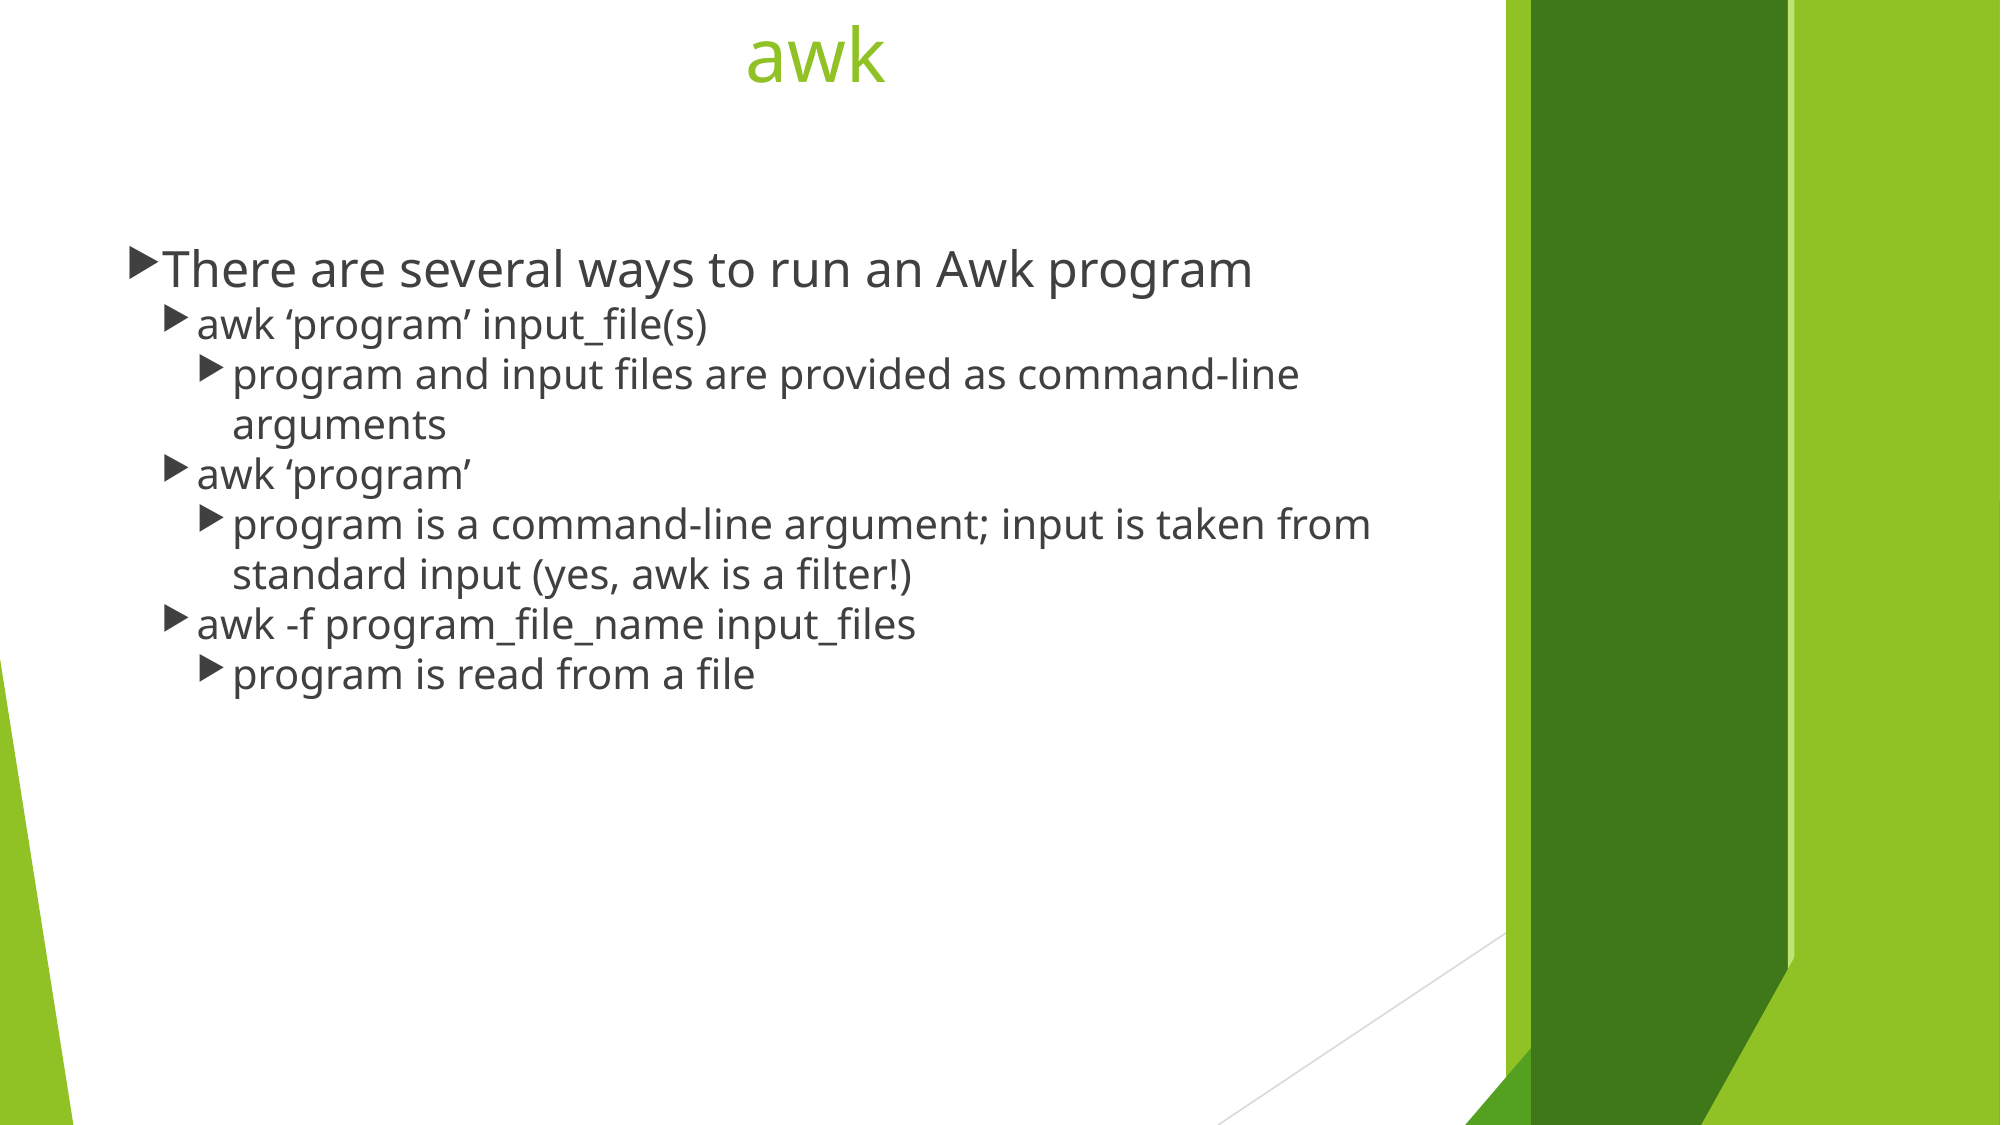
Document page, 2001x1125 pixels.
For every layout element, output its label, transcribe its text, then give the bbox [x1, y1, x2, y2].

text_box awk [111, 0, 1522, 217]
text_box There are several ways to run an Awk program awk ‘program’ input_file(s) program and input files are provided as command-line arguments awk ‘program’ program is a command-line argument; input is taken from standard input (yes, awk is a filter!) awk -f program_file_name input_files program is read from a file [111, 230, 1522, 991]
